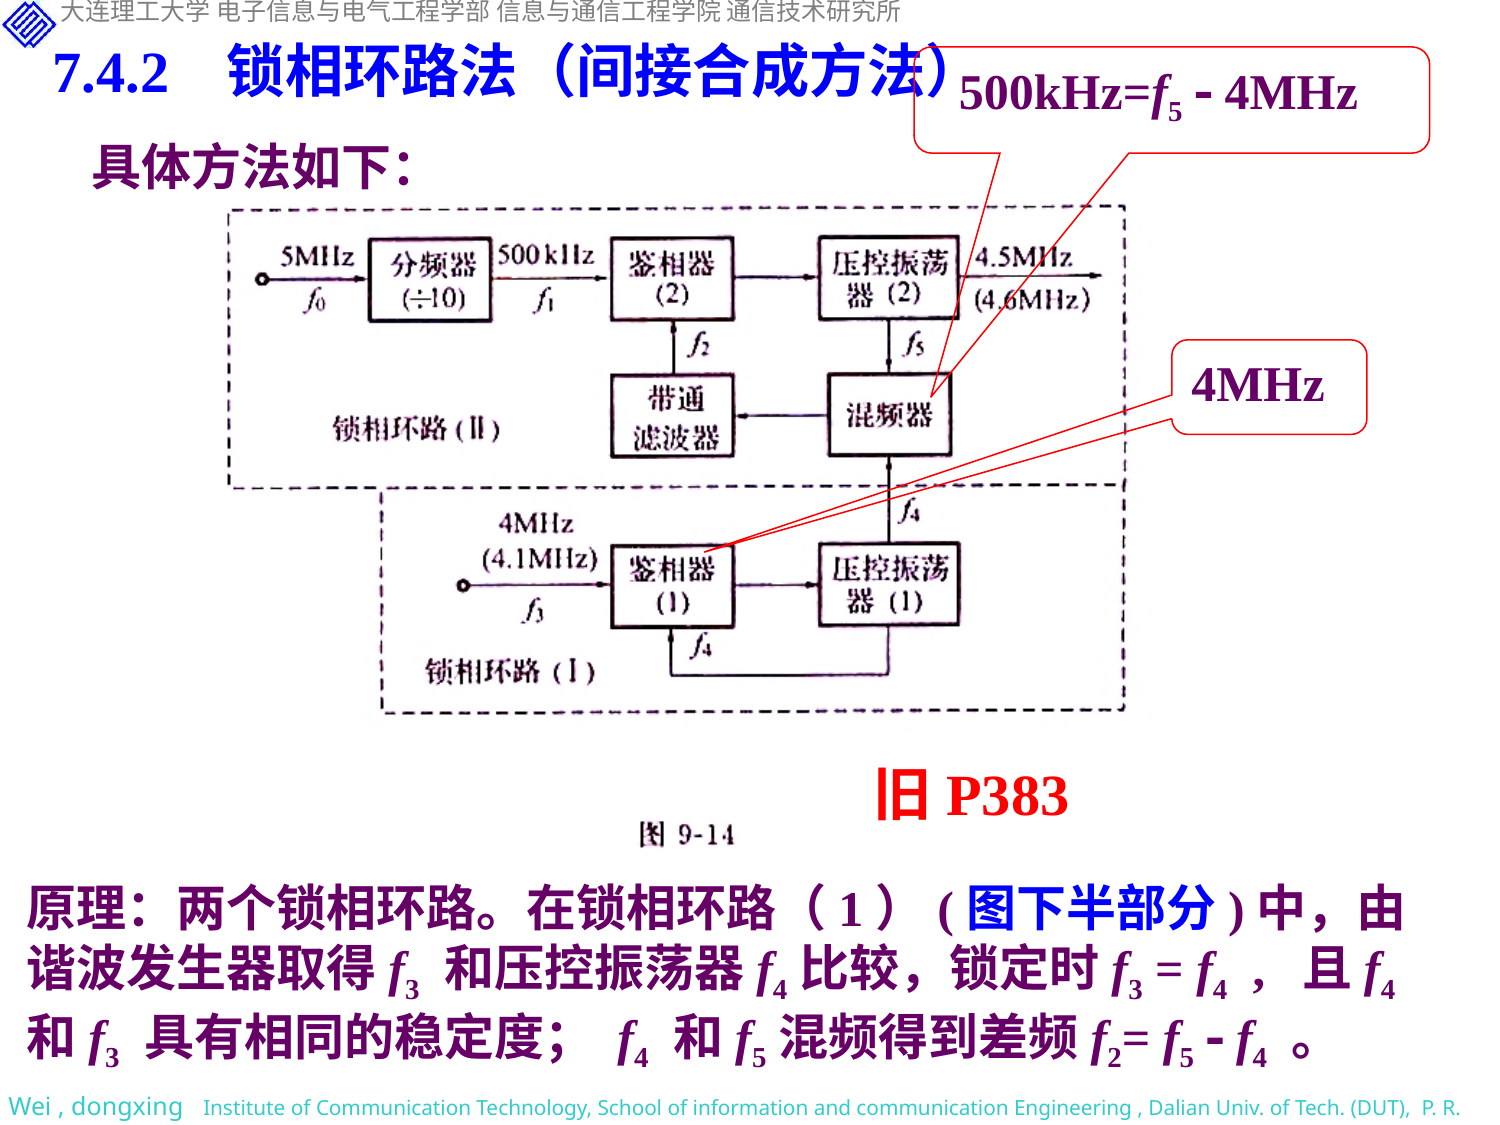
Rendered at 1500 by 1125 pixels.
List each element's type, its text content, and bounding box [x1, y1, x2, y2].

text_box [667, 1048, 798, 1125]
title 7.4.2 锁相环路法（间接合成方法） [37, 37, 1223, 100]
text_box 原理：两个锁相环路。在锁相环路（1）(图下半部分)中，由谐波发生器取得f3 和压控振荡器f4比较，锁定时f3 = f4 , 且f4 和f3 具有相同的稳定度； f4 和f5混频得到差频f2= f5  f4 。 [11, 869, 1465, 1082]
picture [0, 0, 59, 49]
text_box 具体方法如下： [76, 127, 845, 203]
text_box 4MHz [1153, 339, 1367, 435]
text_box 500kHz=f5  4MHz [913, 46, 1430, 197]
picture [222, 198, 1149, 862]
